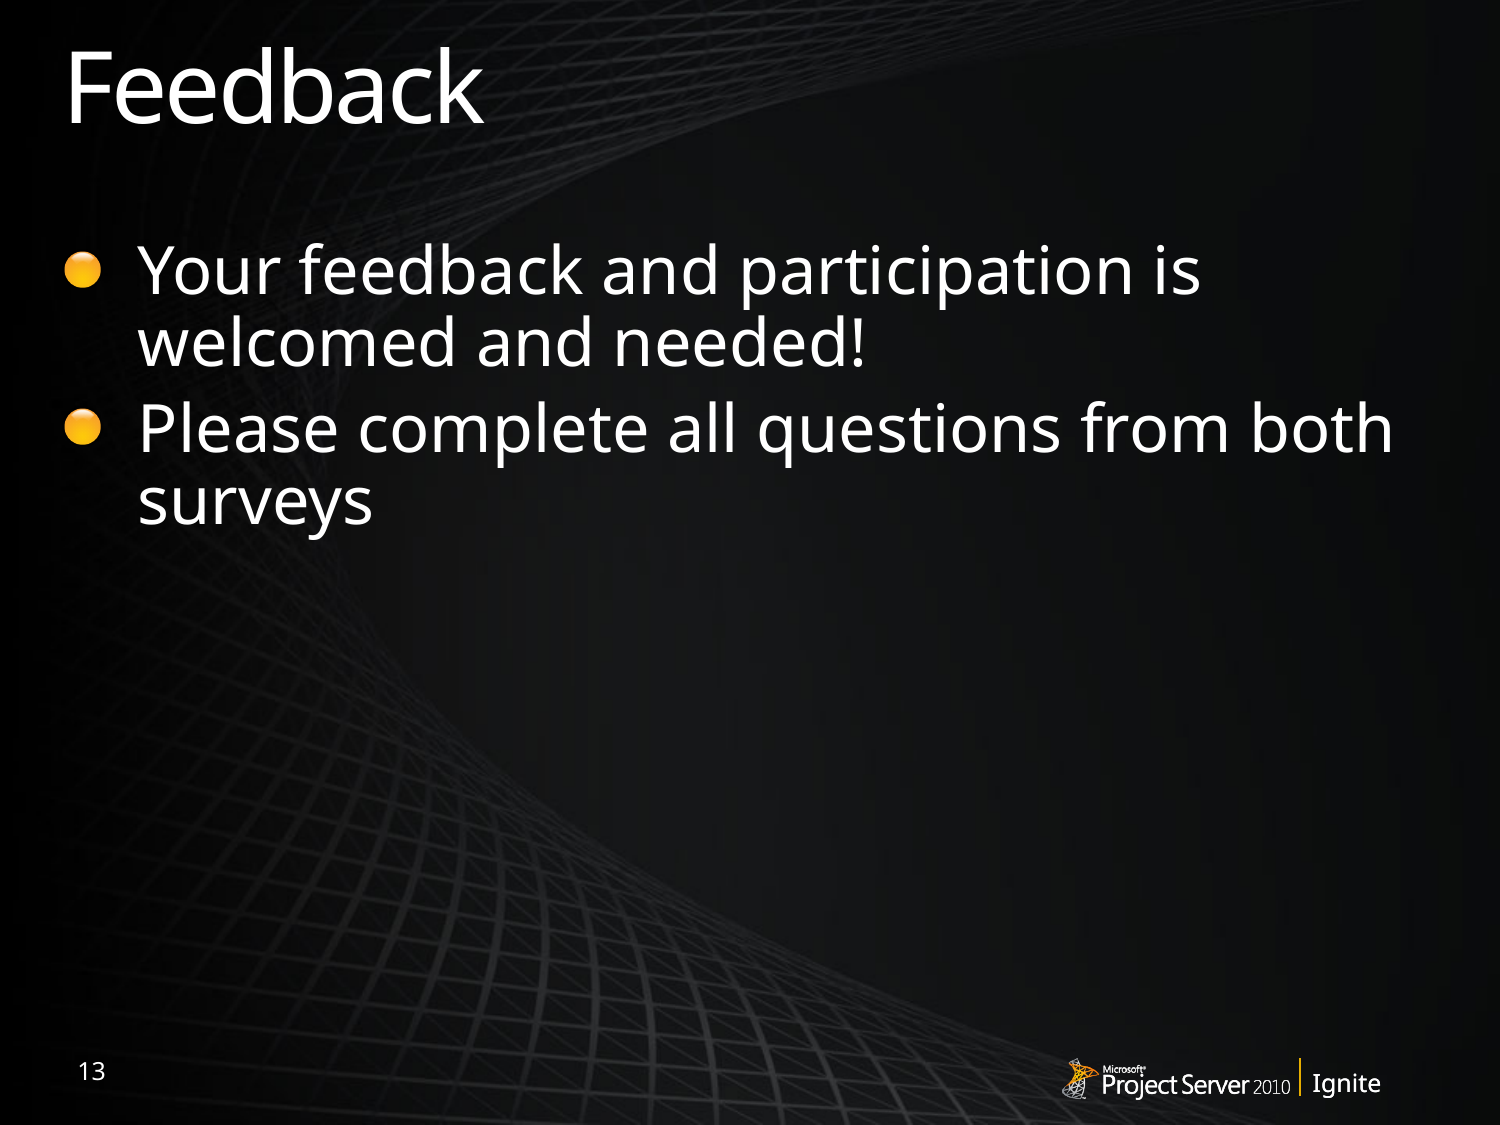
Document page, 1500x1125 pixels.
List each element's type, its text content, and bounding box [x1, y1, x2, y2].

title Feedback [62, 37, 1438, 147]
picture [0, 0, 1500, 1125]
list Your feedback and participation is welcomed and needed! Please complete all questions from both surveys [62, 237, 1438, 634]
slide_number 13 [62, 1042, 413, 1103]
